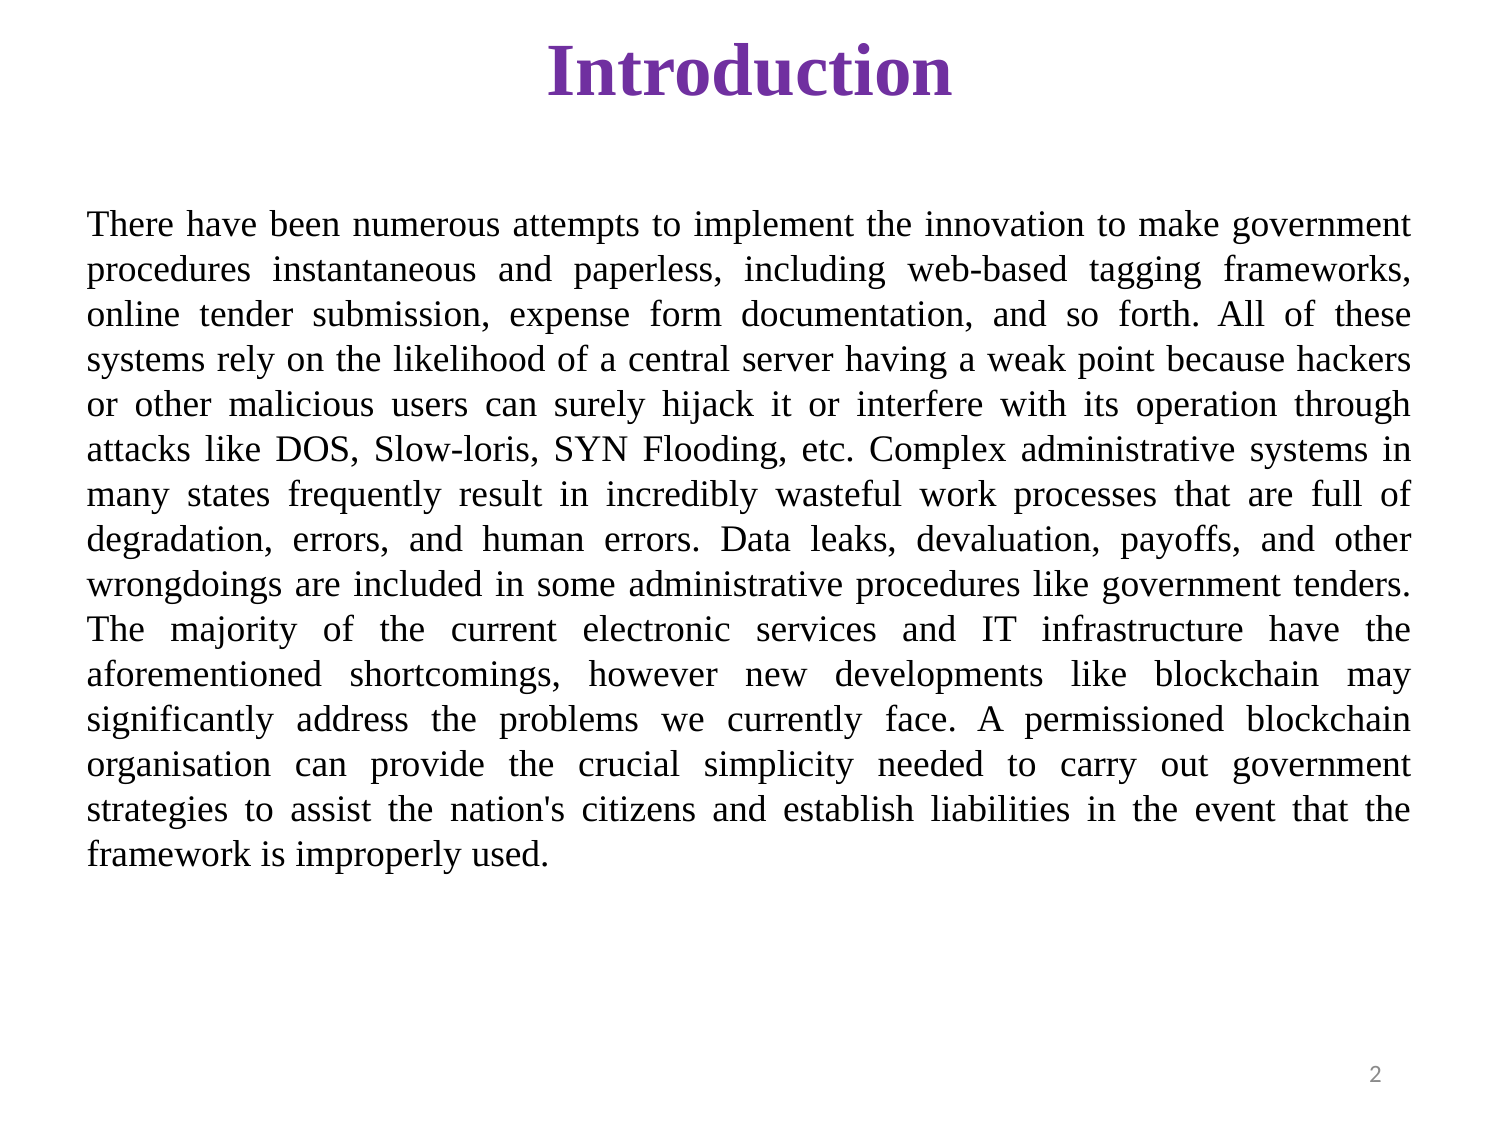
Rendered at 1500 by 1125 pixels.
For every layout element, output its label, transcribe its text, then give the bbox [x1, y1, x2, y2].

text_box There have been numerous attempts to implement the innovation to make government procedures instantaneous and paperless, including web-based tagging frameworks, online tender submission, expense form documentation, and so forth. All of these systems rely on the likelihood of a central server having a weak point because hackers or other malicious users can surely hijack it or interfere with its operation through attacks like DOS, Slow-loris, SYN Flooding, etc. Complex administrative systems in many states frequently result in incredibly wasteful work processes that are full of degradation, errors, and human errors. Data leaks, devaluation, payoffs, and other wrongdoings are included in some administrative procedures like government tenders. The majority of the current electronic services and IT infrastructure have the aforementioned shortcomings, however new developments like blockchain may significantly address the problems we currently face. A permissioned blockchain organisation can provide the crucial simplicity needed to carry out government strategies to assist the nation's citizens and establish liabilities in the event that the framework is improperly used. [71, 191, 1428, 927]
slide_number 2 [1059, 1042, 1397, 1103]
title Introduction [103, 27, 1397, 115]
